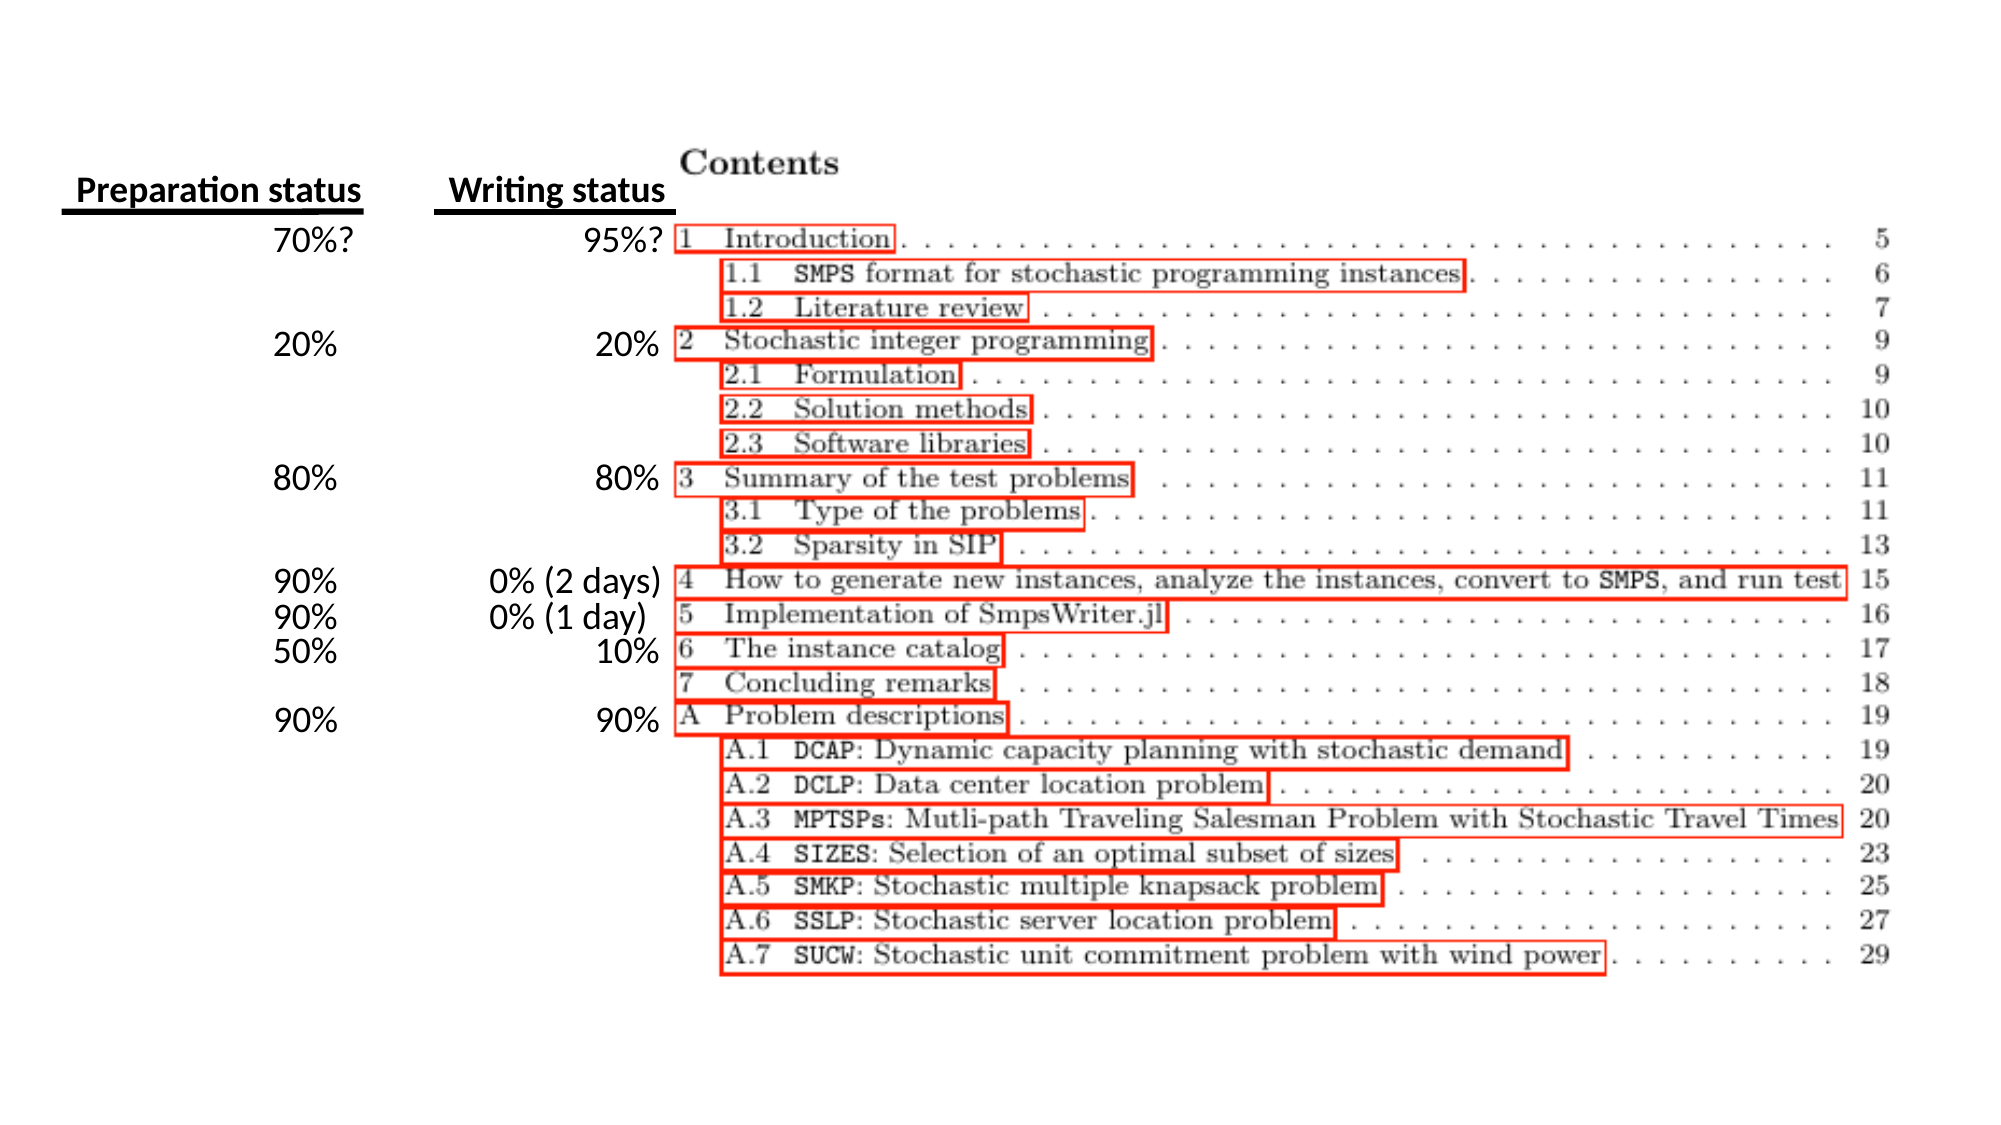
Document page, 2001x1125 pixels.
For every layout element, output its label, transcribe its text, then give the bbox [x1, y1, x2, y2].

text_box 95%? [567, 218, 623, 268]
text_box Writing status [433, 212, 623, 218]
picture [623, 108, 1954, 1018]
text_box 20% [258, 311, 398, 372]
text_box 0% (1 day) [474, 584, 623, 645]
text_box 70%? [258, 208, 398, 268]
text_box 80% [258, 445, 453, 506]
text_box 90% [258, 548, 516, 609]
text_box 50% [258, 618, 425, 679]
text_box Writing status [433, 157, 623, 209]
text_box 20% [580, 311, 623, 372]
text_box 10% [580, 618, 623, 679]
text_box 0% (2 days) [516, 548, 623, 584]
text_box 80% [580, 445, 623, 506]
text_box 90% [580, 687, 623, 747]
text_box 90% [258, 687, 399, 747]
text_box 90% [258, 584, 410, 618]
text_box Preparation status [61, 157, 382, 208]
